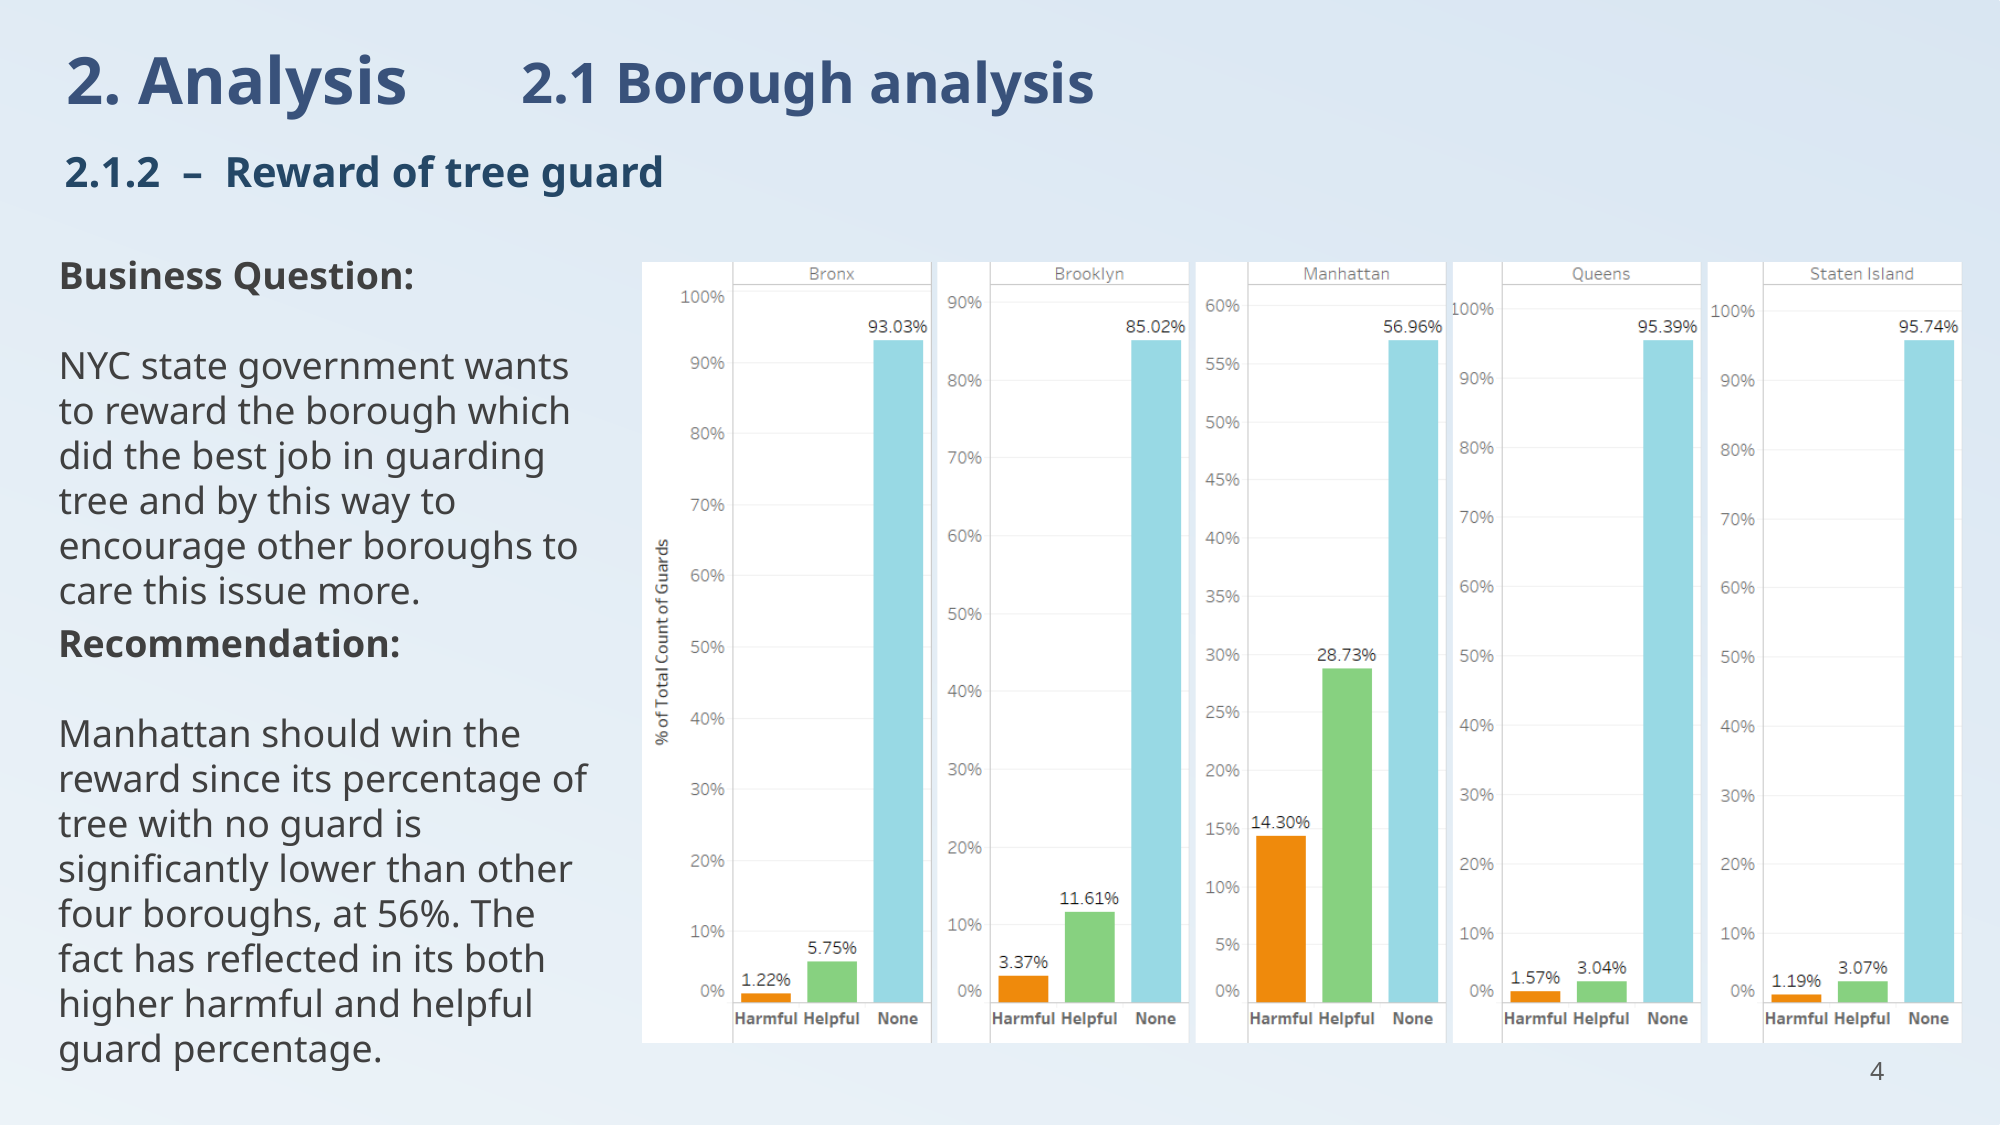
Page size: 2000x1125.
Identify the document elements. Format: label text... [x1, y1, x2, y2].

title 2. Analysis [0, 0, 450, 125]
picture [642, 262, 932, 1043]
text_box Business Question: NYC state government wants to reward the borough which did the best job in guarding tree and by this way to encourage other boroughs to care this issue more. [43, 244, 618, 620]
picture [1452, 262, 1702, 1043]
text_box Recommendation: Manhattan should win the reward since its percentage of tree with no guard is significantly lower than other four boroughs, at 56%. The fact has reflected in its both higher harmful and helpful guard percentage. [43, 612, 617, 1078]
slide_number 4 [1432, 1042, 1900, 1103]
picture [1195, 262, 1447, 1043]
text_box 2.1 Borough analysis [449, 34, 1125, 125]
picture [1707, 262, 1963, 1043]
picture [937, 262, 1190, 1043]
text_box 2.1.2 – Reward of tree guard [49, 138, 925, 204]
